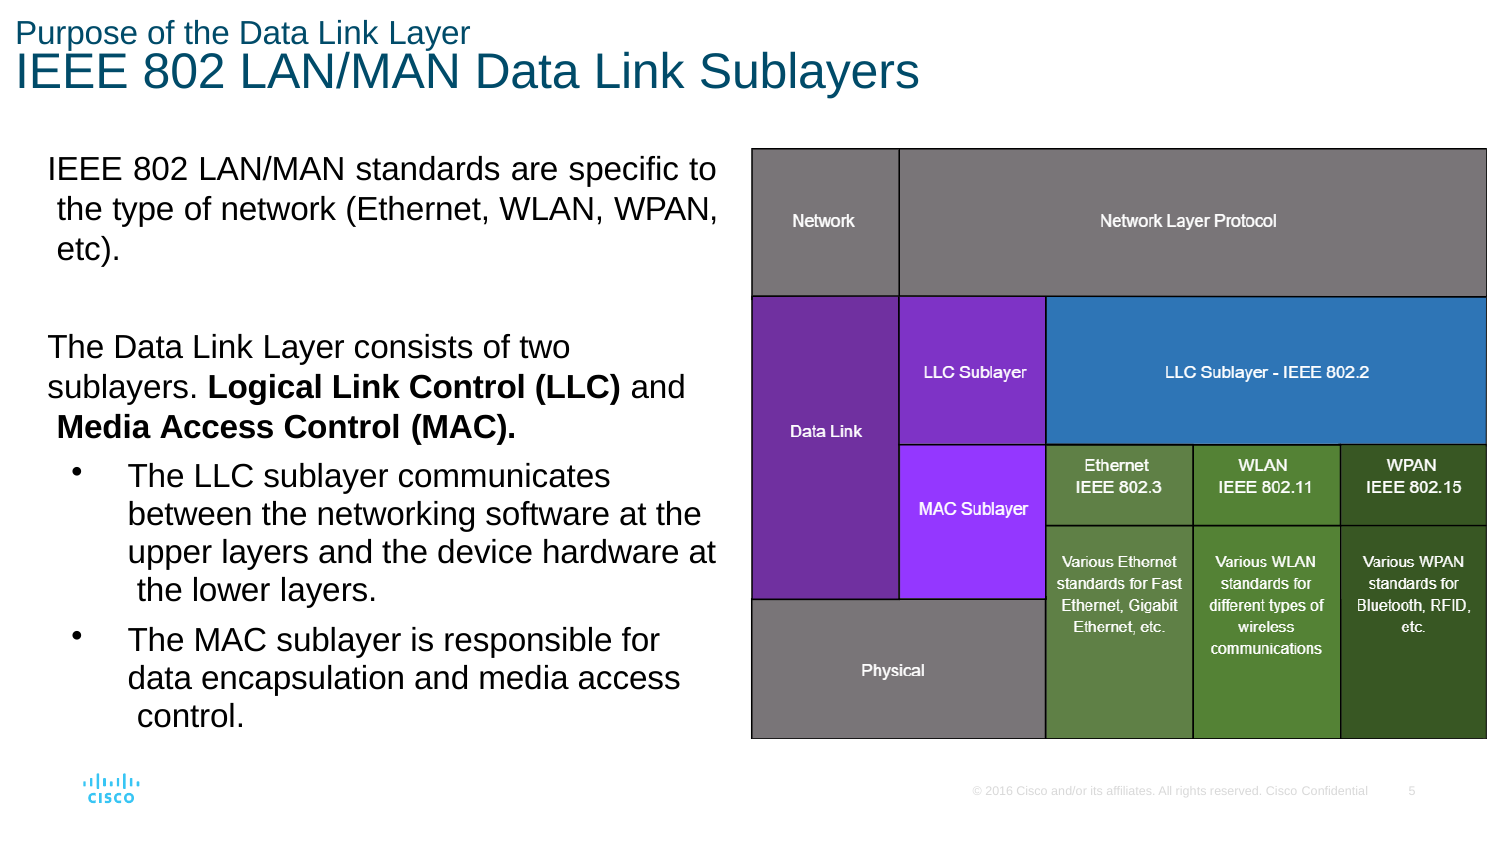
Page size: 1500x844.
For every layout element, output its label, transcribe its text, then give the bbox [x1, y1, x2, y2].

text_box Purpose of the Data Link Layer [12, 9, 476, 36]
slide_number 10 [1402, 782, 1429, 844]
footer © 2016 Cisco and/or its affiliates. All rights reserved. Cisco Confidential [970, 782, 1381, 844]
title IEEE 802 LAN/MAN Data Link Sublayers [12, 36, 926, 180]
text_box IEEE 802 LAN/MAN standards are specific to the type of network (Ethernet, WLAN, WPAN, etc). The Data Link Layer consists of two sublayers. Logical Link Control (LLC) and Media Access Control (MAC). The LLC sublayer communicates between the networking software at the upper layers and the device hardware at the lower layers. The MAC sublayer is responsible for data encapsulation and media access control. [45, 145, 725, 736]
text_box [750, 148, 1487, 739]
